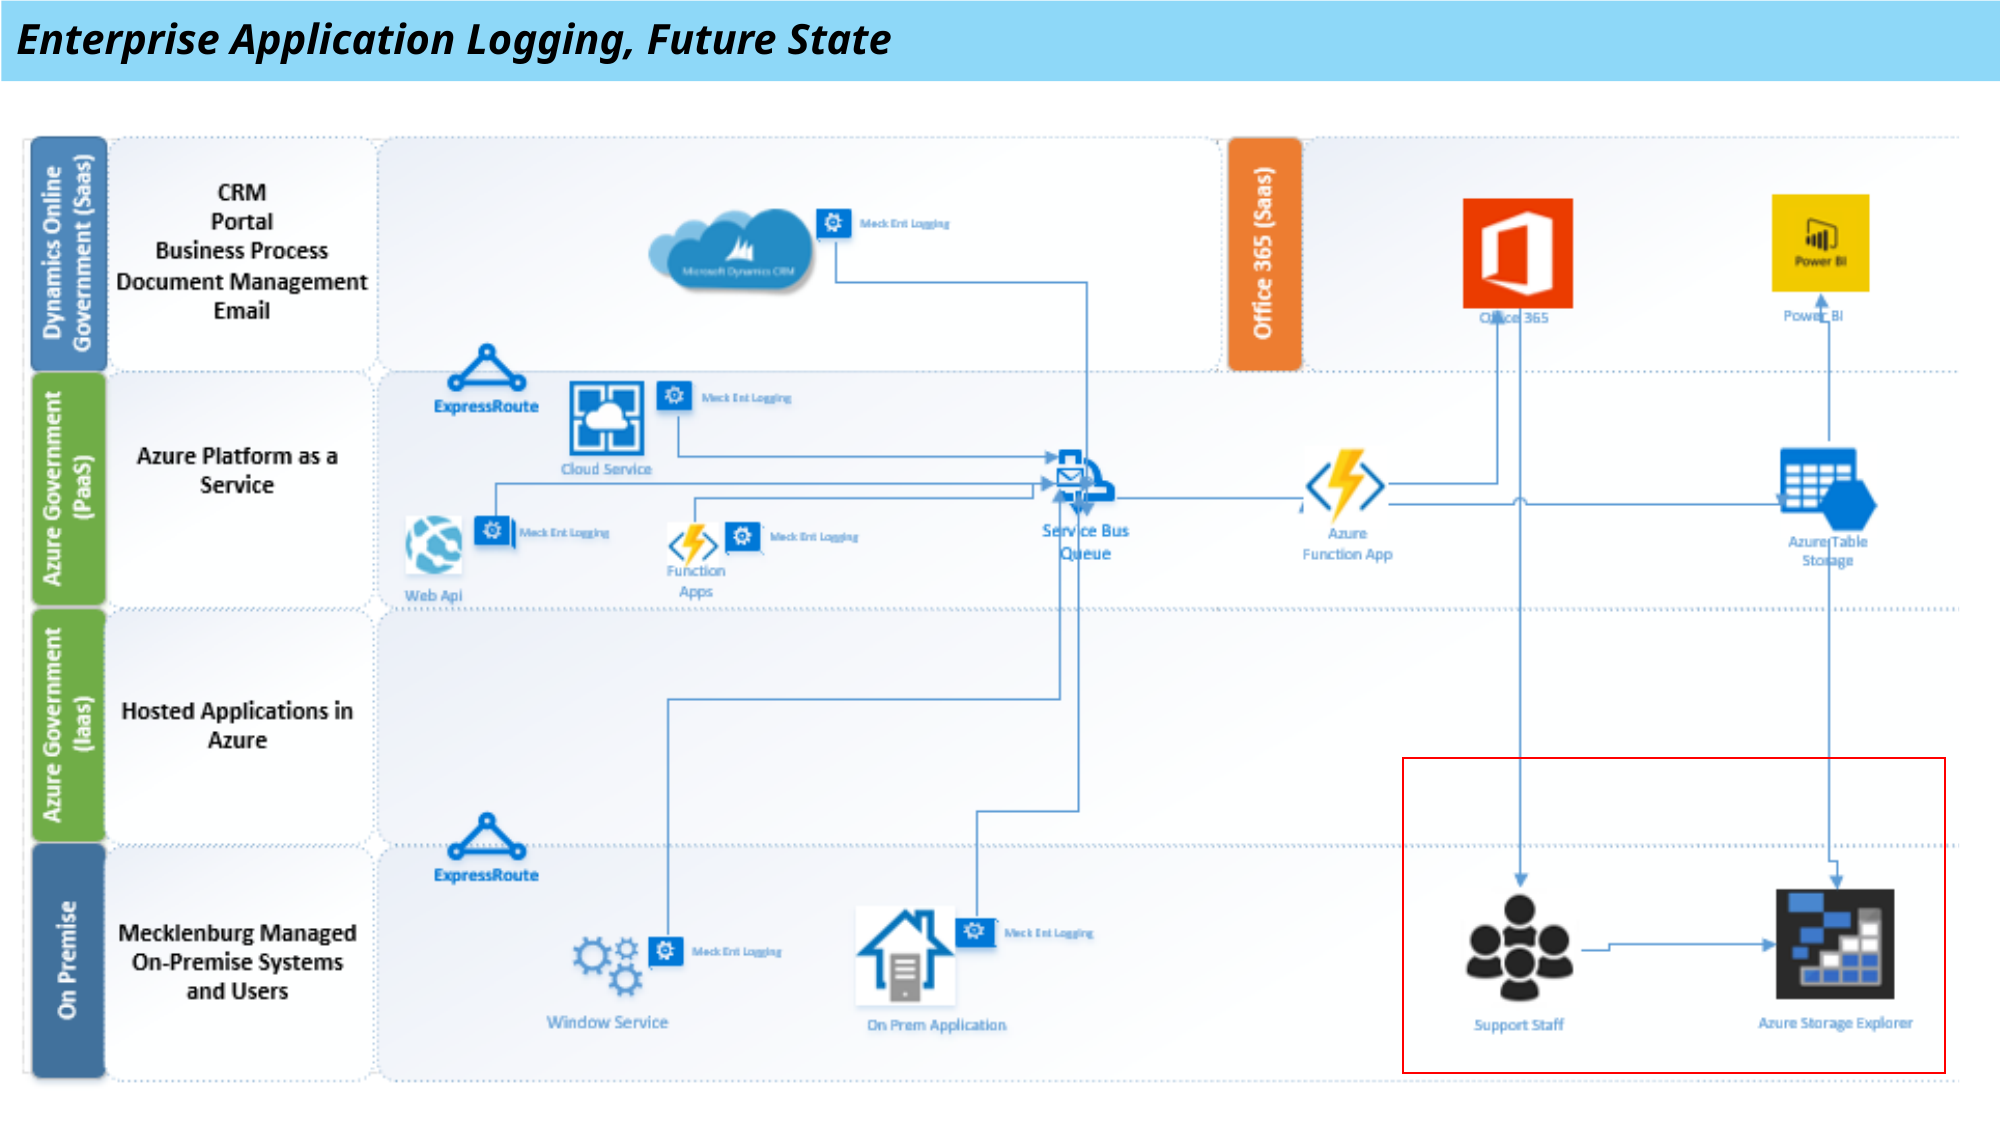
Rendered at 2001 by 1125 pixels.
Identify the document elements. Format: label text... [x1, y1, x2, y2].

text_box Enterprise Application Logging, Future State [1, 0, 2000, 82]
picture [14, 115, 1960, 1091]
